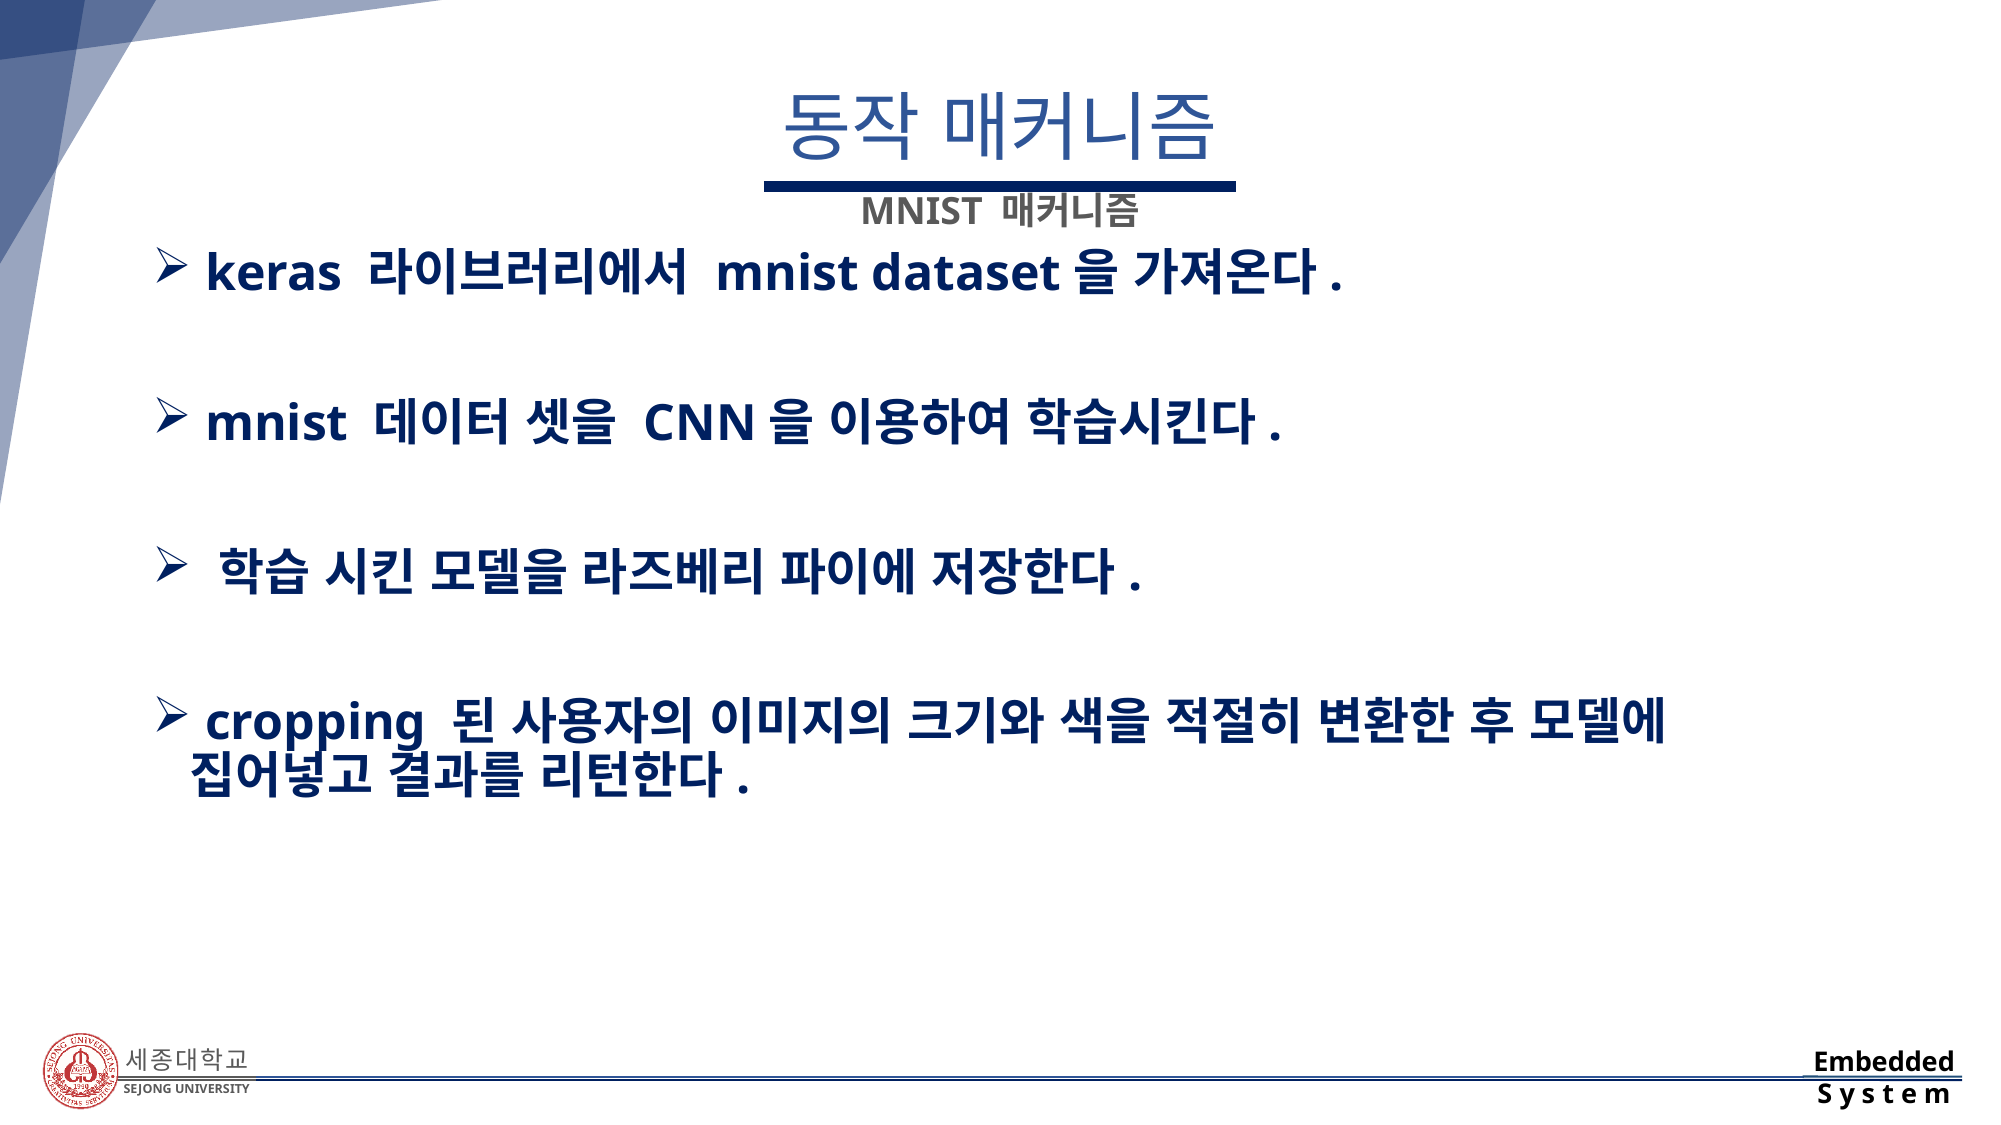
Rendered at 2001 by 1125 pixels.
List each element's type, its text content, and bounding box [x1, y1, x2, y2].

picture [42, 1033, 119, 1110]
title 동작 매커니즘 [137, 66, 1863, 179]
list keras 라이브러리에서 mnist dataset을 가져온다. mnist 데이터 셋을 CNN을 이용하여 학습시킨다. 학습 시킨 모델을 라즈베리 파이에 저장한다. cropping 된 사용자의 이미지의 크기와 색을 적절히 변환한 후 모델에 집어넣고 결과를 리턴한다. [137, 241, 1863, 1014]
subtitle MNIST 매커니즘 [137, 184, 1863, 241]
